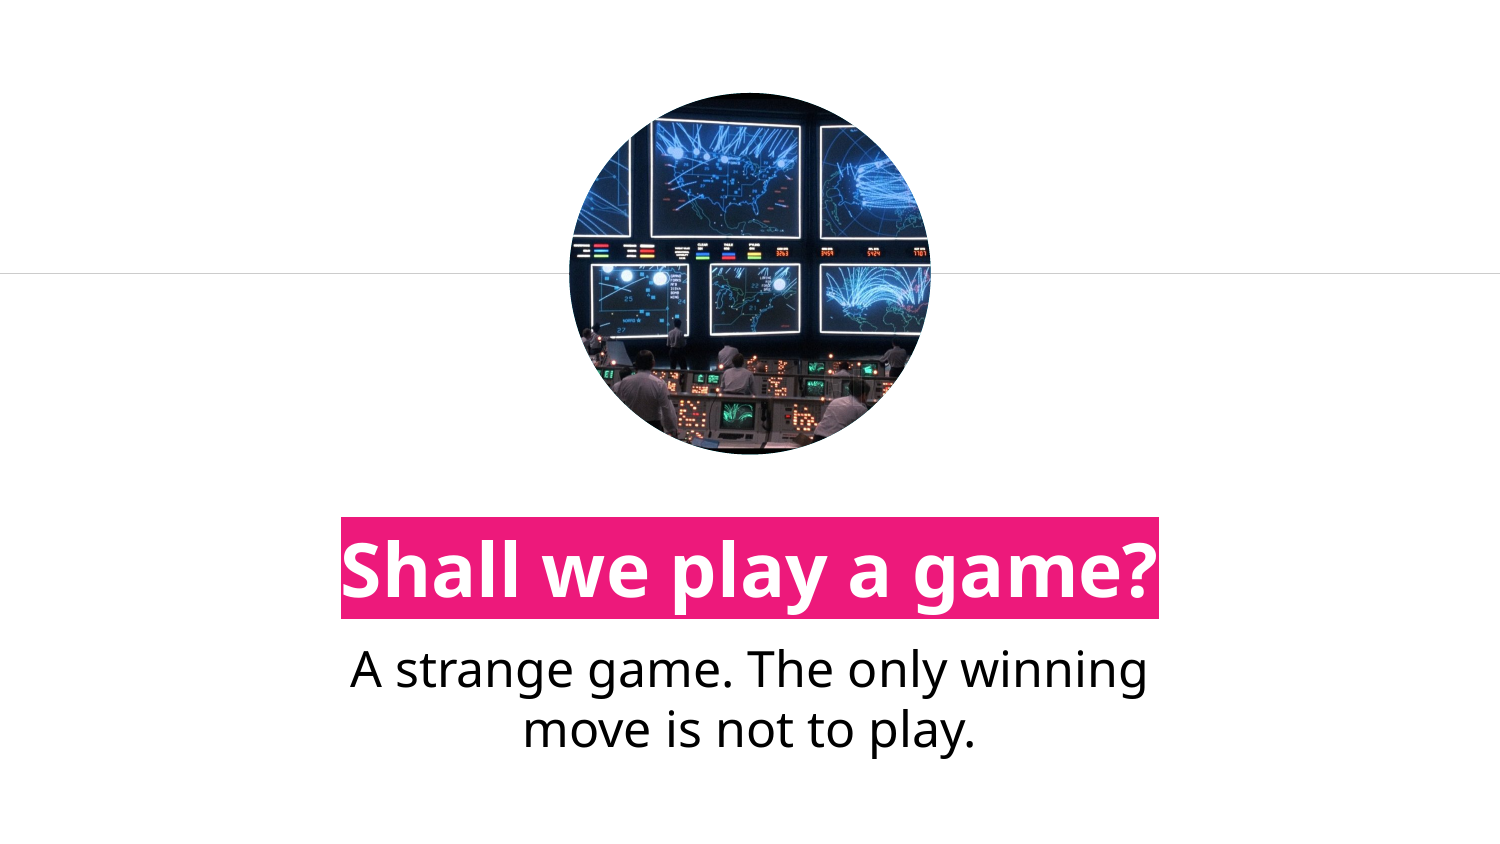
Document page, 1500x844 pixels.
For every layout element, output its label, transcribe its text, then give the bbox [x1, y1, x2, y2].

picture [568, 92, 931, 455]
title Shall we play a game? [320, 472, 1180, 622]
subtitle A strange game. The only winning move is not to play. [320, 622, 1180, 751]
